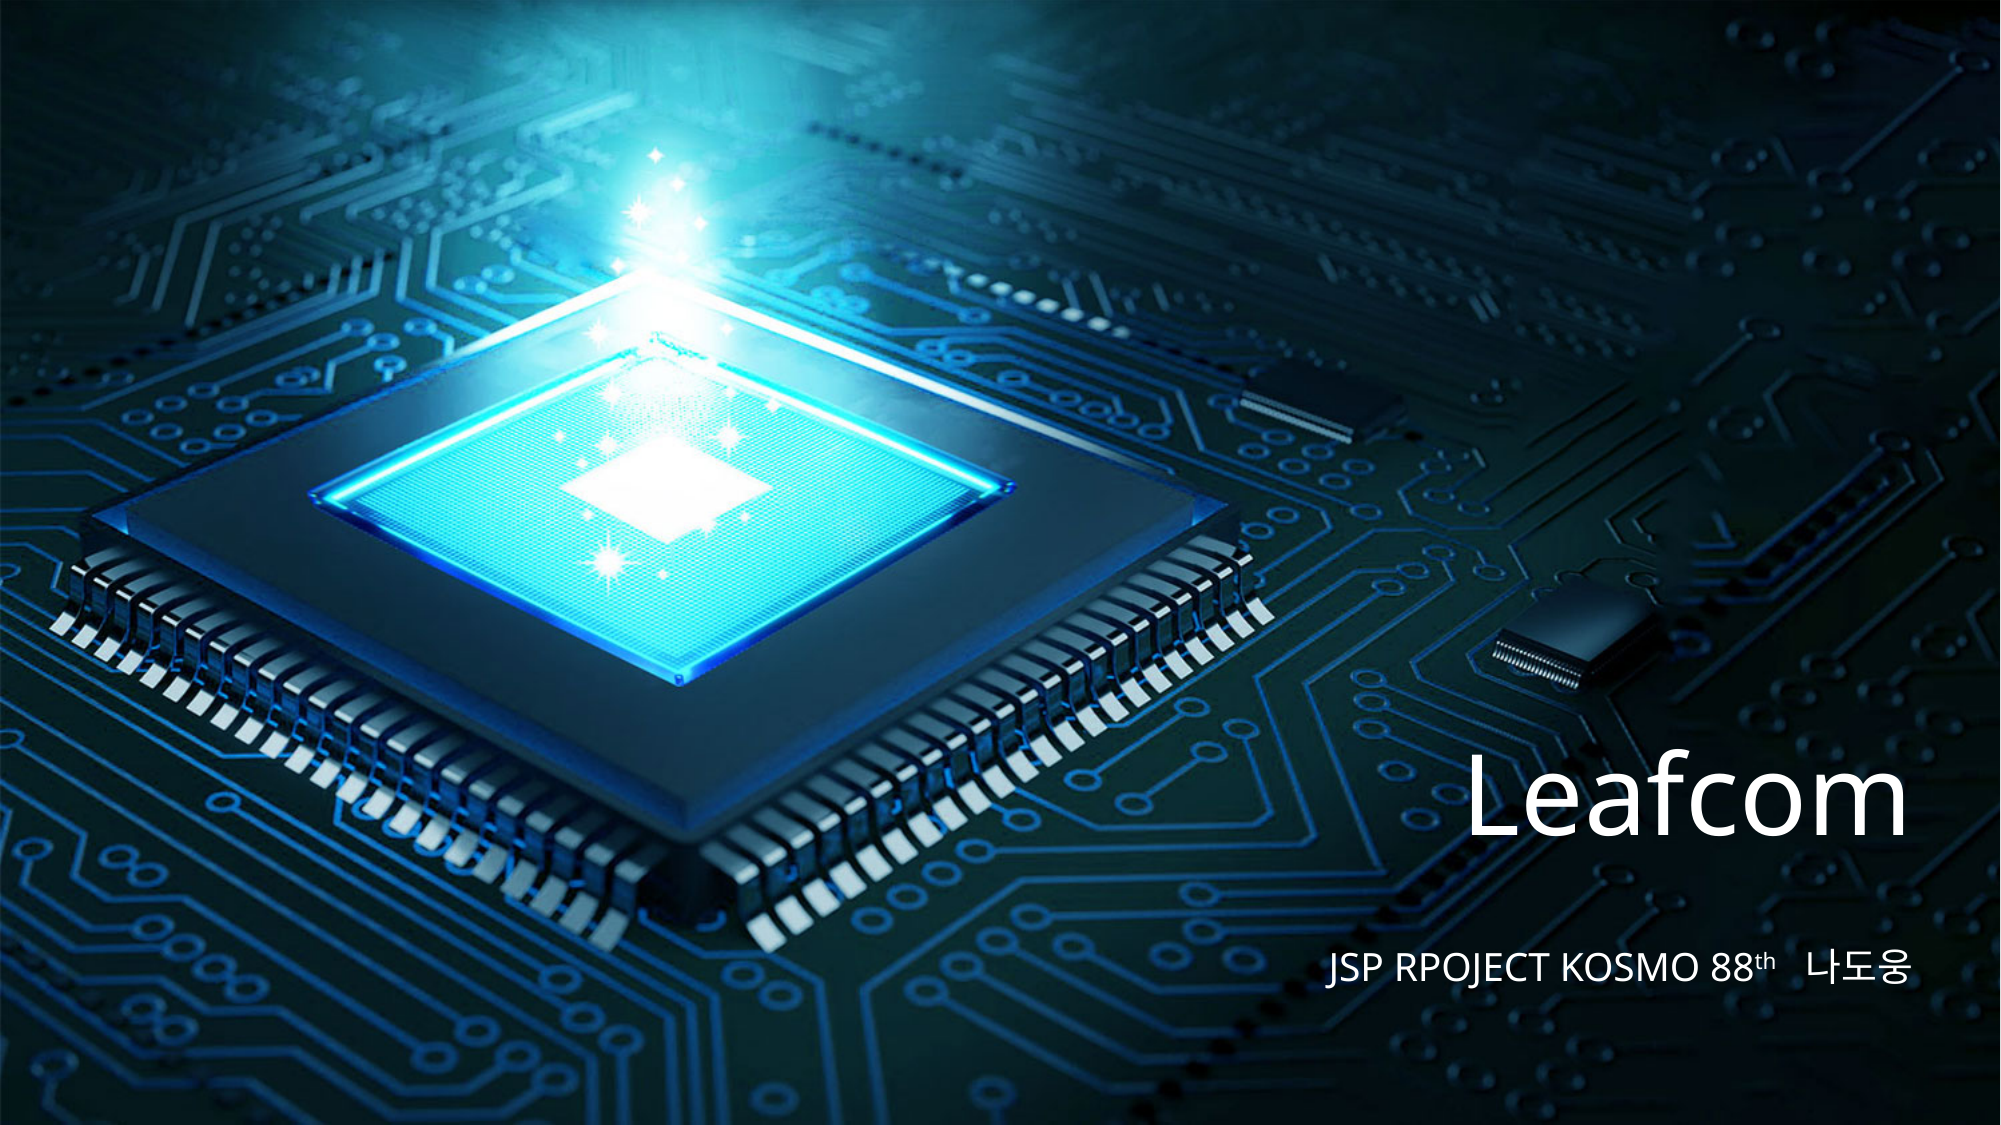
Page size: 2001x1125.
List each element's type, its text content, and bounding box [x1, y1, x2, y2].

text_box Leafcom [732, 715, 1928, 866]
picture [0, 0, 2001, 1125]
text_box JSP RPOJECT KOSMO 88th 나도웅 [733, 934, 1928, 997]
